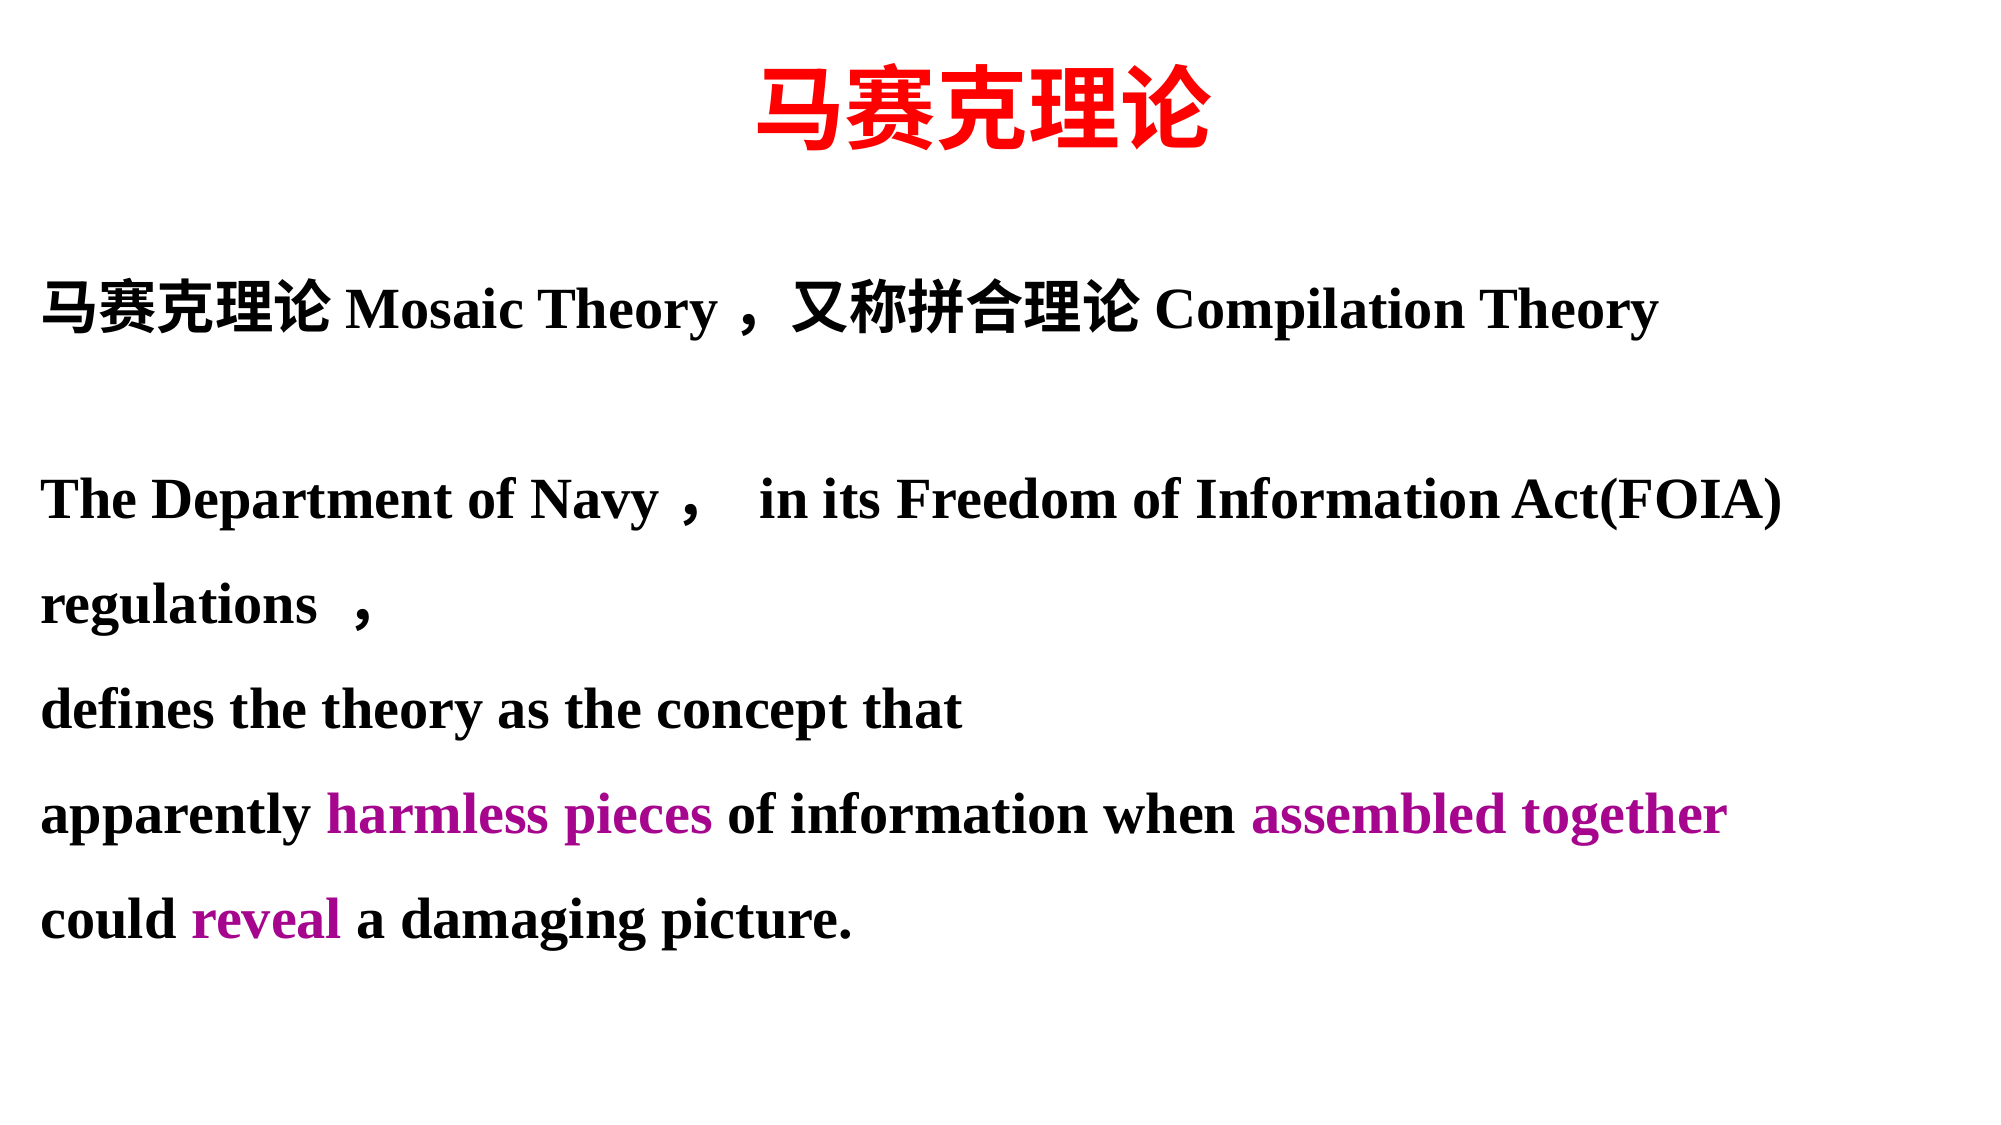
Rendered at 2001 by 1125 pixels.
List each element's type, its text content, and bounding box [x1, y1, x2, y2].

title 马赛克理论 [120, 4, 1846, 222]
list 马赛克理论Mosaic Theory，又称拼合理论Compilation Theory The Department of Navy， in its Freedom of Information Act(FOIA) regulations ， defines the theory as the concept that apparently harmless pieces of information when assembled together could reveal a damaging picture. [25, 270, 2000, 1094]
